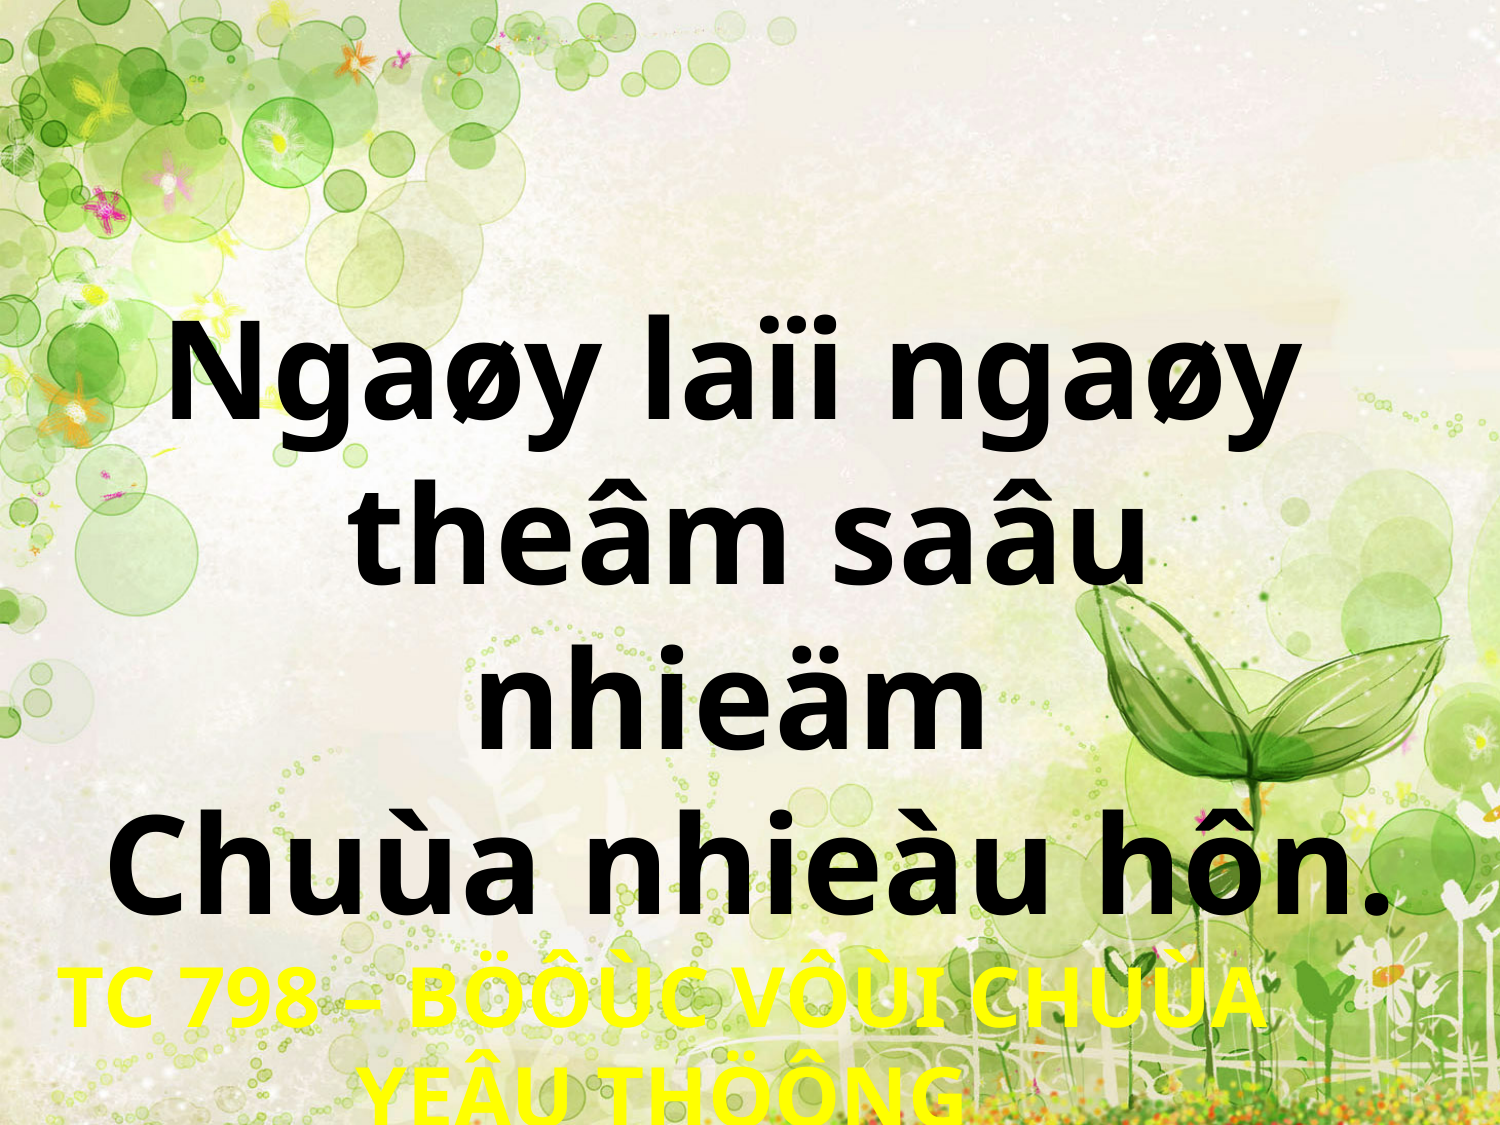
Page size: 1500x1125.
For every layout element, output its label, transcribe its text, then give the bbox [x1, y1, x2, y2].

picture [0, 0, 1500, 1125]
text_box TC 798 – BÖÔÙC VÔÙI CHUÙA YEÂU THÖÔNG [24, 987, 1300, 1100]
text_box Ngaøy laïi ngaøy theâm saâu nhieäm Chuùa nhieàu hôn. [87, 274, 1413, 950]
